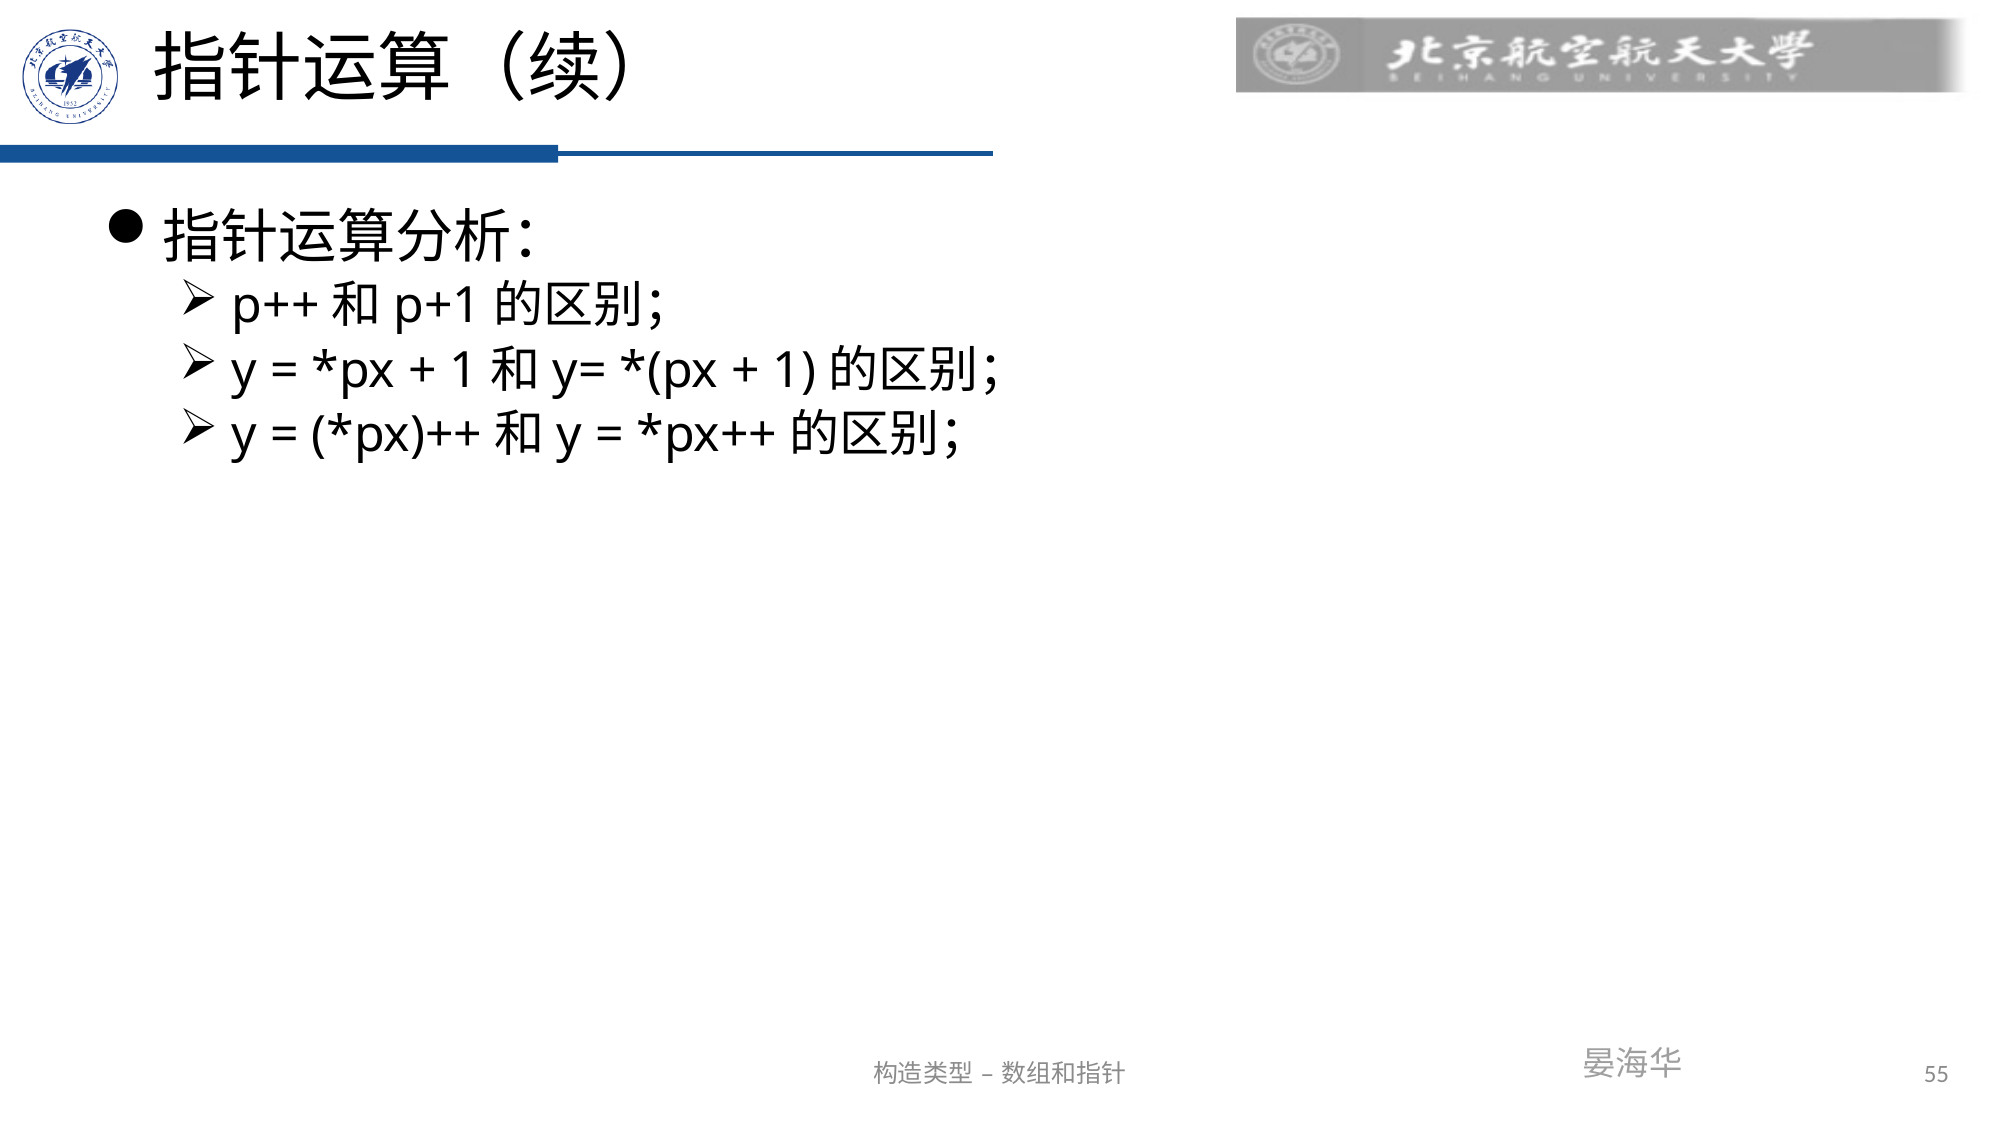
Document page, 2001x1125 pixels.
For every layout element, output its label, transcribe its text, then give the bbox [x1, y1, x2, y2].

slide_number 55 [1514, 1042, 1965, 1102]
footer 构造类型 – 数组和指针 [662, 1042, 1338, 1103]
list 指针运算分析： p++和p+1的区别； y = *px + 1和y= *(px + 1)的区别； y = (*px)++和y = *px++的区别； [89, 191, 1815, 906]
title 指针运算（续） [137, 25, 1863, 115]
picture [16, 23, 124, 130]
picture [1236, 0, 2000, 102]
